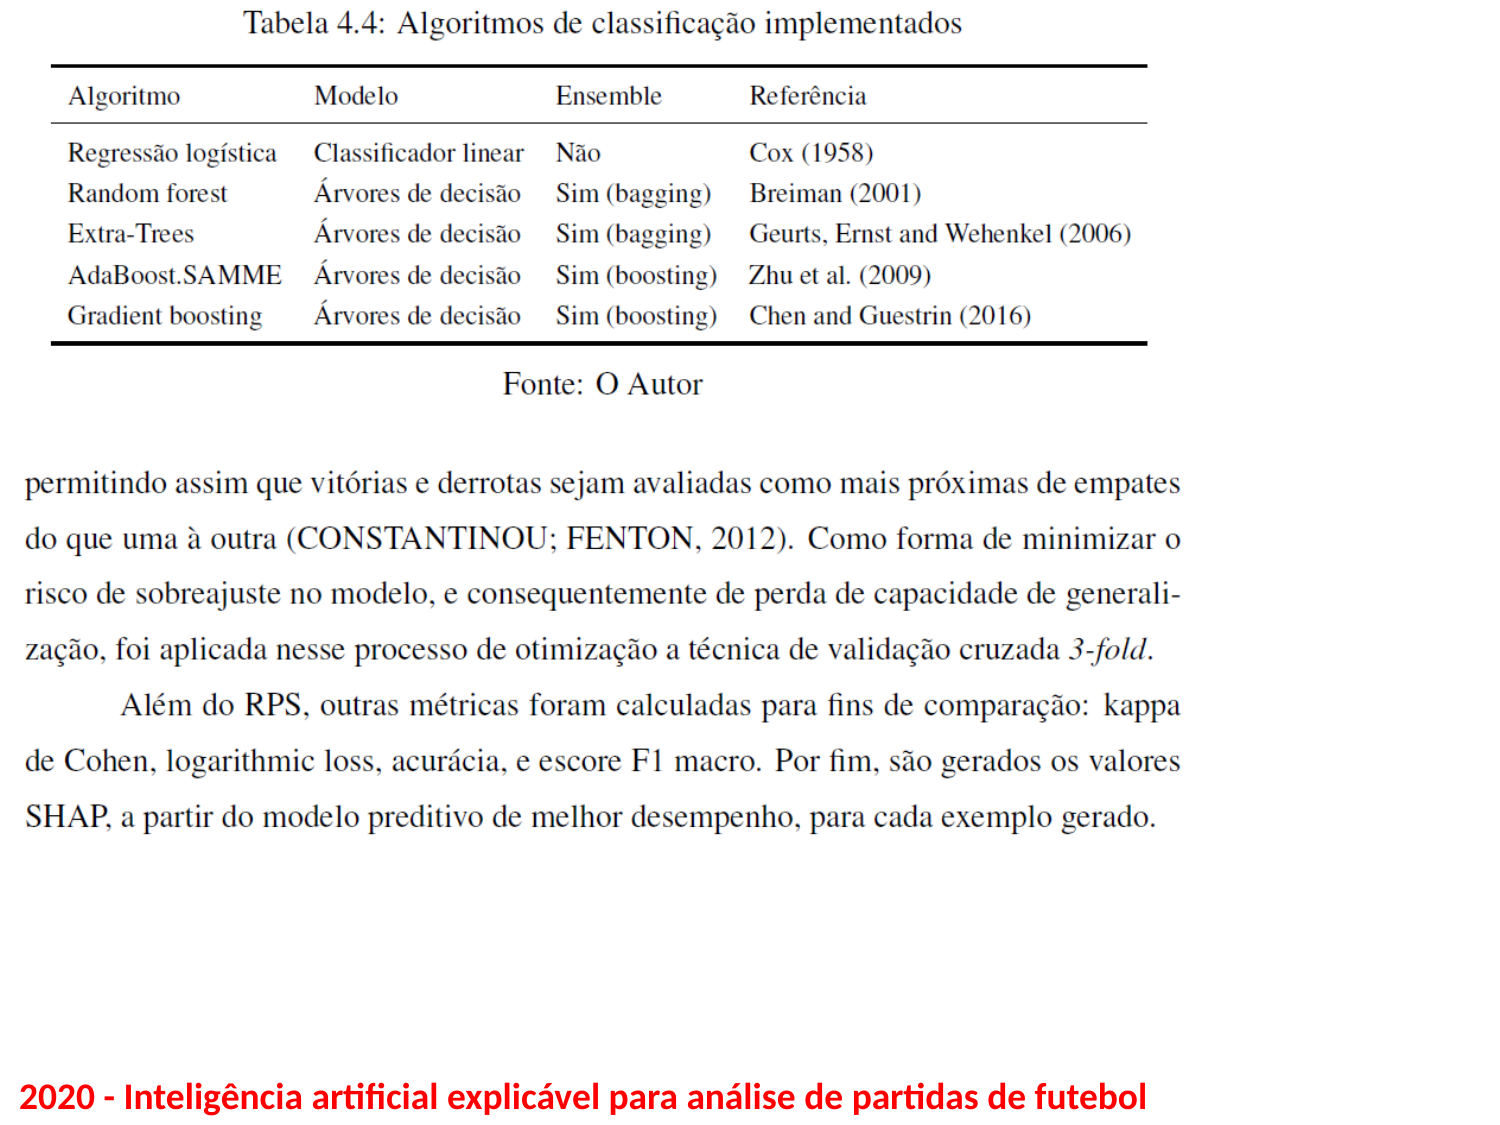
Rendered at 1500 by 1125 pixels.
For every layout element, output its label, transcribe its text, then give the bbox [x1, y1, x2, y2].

text_box 2020 - Inteligência artificial explicável para análise de partidas de futebol [4, 1064, 1164, 1125]
picture [0, 0, 1196, 858]
